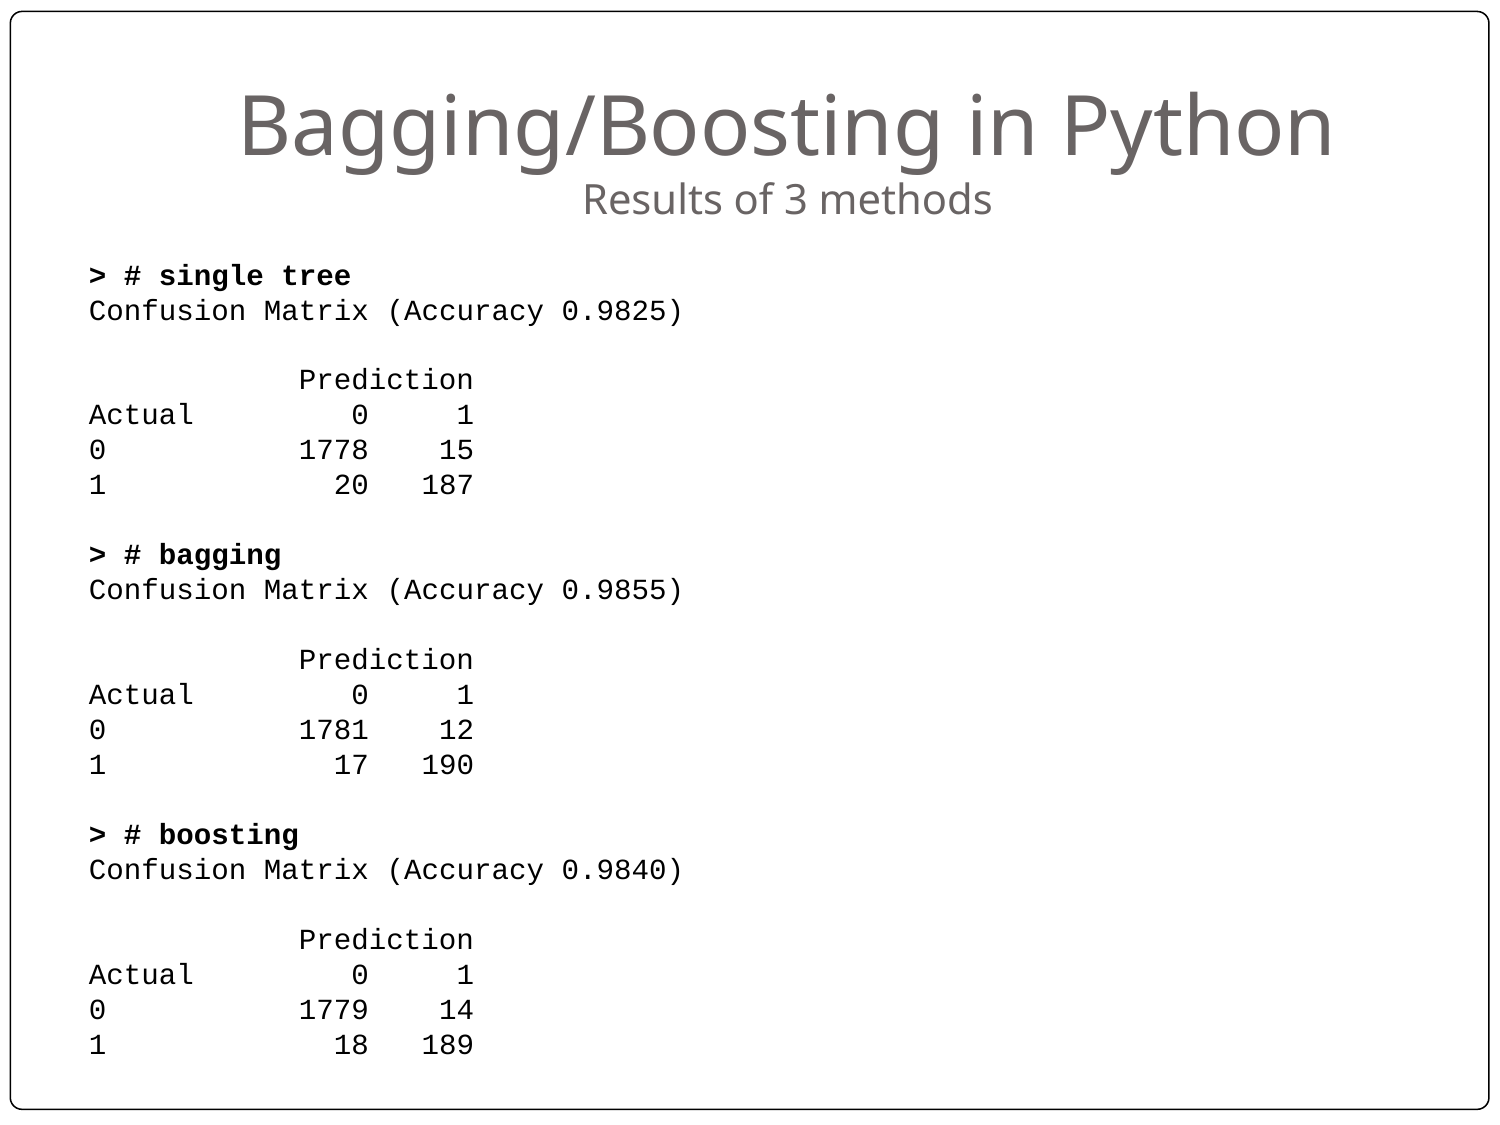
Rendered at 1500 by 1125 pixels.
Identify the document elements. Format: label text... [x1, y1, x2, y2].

text_box > # single tree Confusion Matrix (Accuracy 0.9825) Prediction Actual 0 1 0 1778 15 1 20 187 > # bagging Confusion Matrix (Accuracy 0.9855) Prediction Actual 0 1 0 1781 12 1 17 190 > # boosting Confusion Matrix (Accuracy 0.9840) Prediction Actual 0 1 0 1779 14 1 18 189 [73, 248, 1343, 1069]
title Bagging/Boosting in Python Results of 3 methods [150, 75, 1425, 238]
